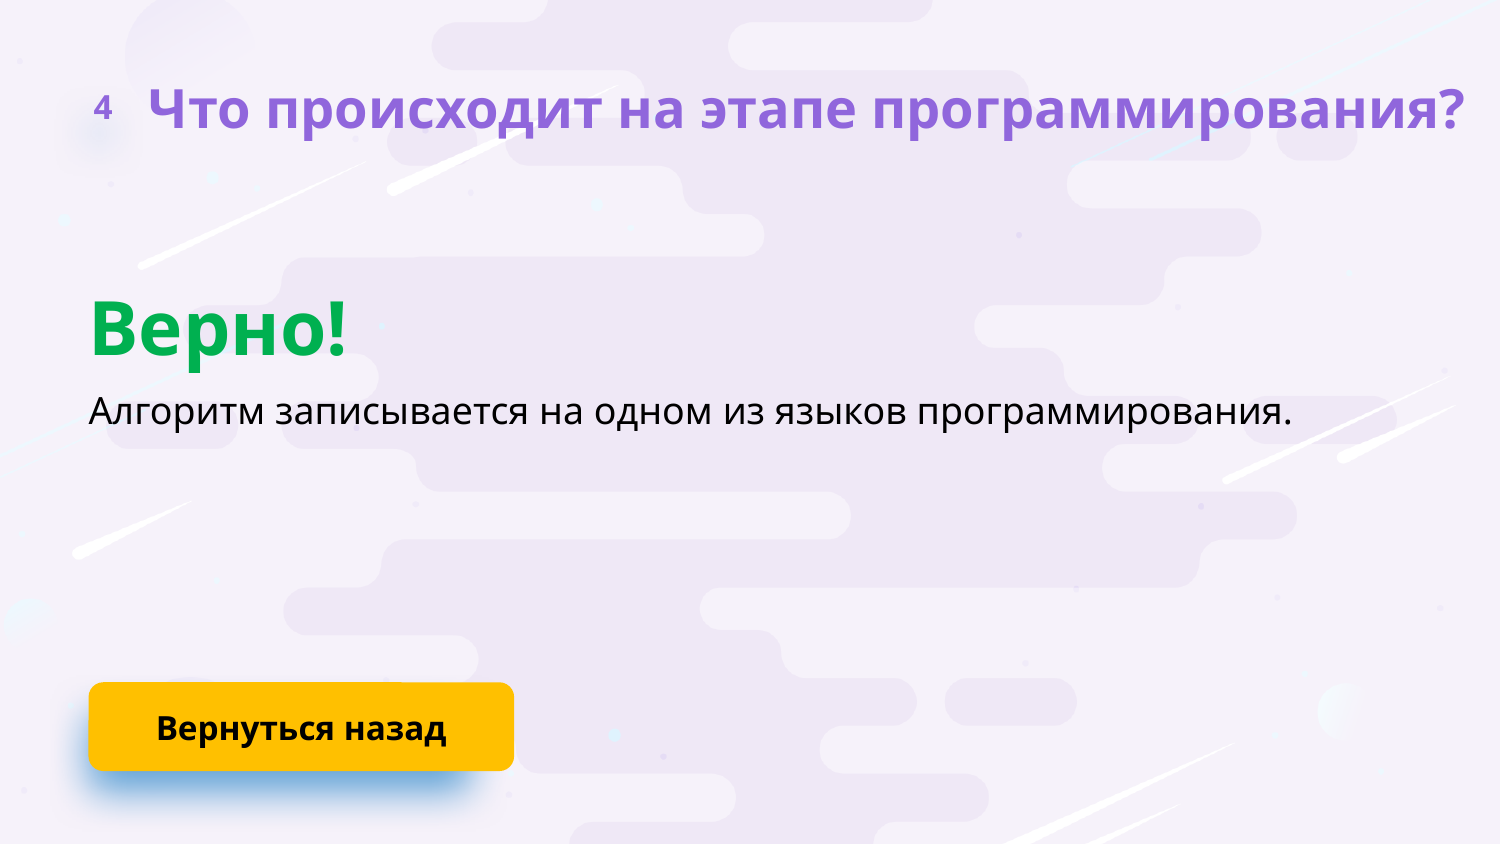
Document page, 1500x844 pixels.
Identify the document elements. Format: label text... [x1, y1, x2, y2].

picture [0, 0, 1500, 844]
text_box Алгоритм записывается на одном из языков программирования. [88, 386, 1420, 432]
text_box Что происходит на этапе программирования? [148, 70, 1500, 140]
text_box 4 [57, 60, 149, 152]
text_box Вернуться назад [87, 681, 516, 773]
text_box Верно! [88, 275, 508, 371]
